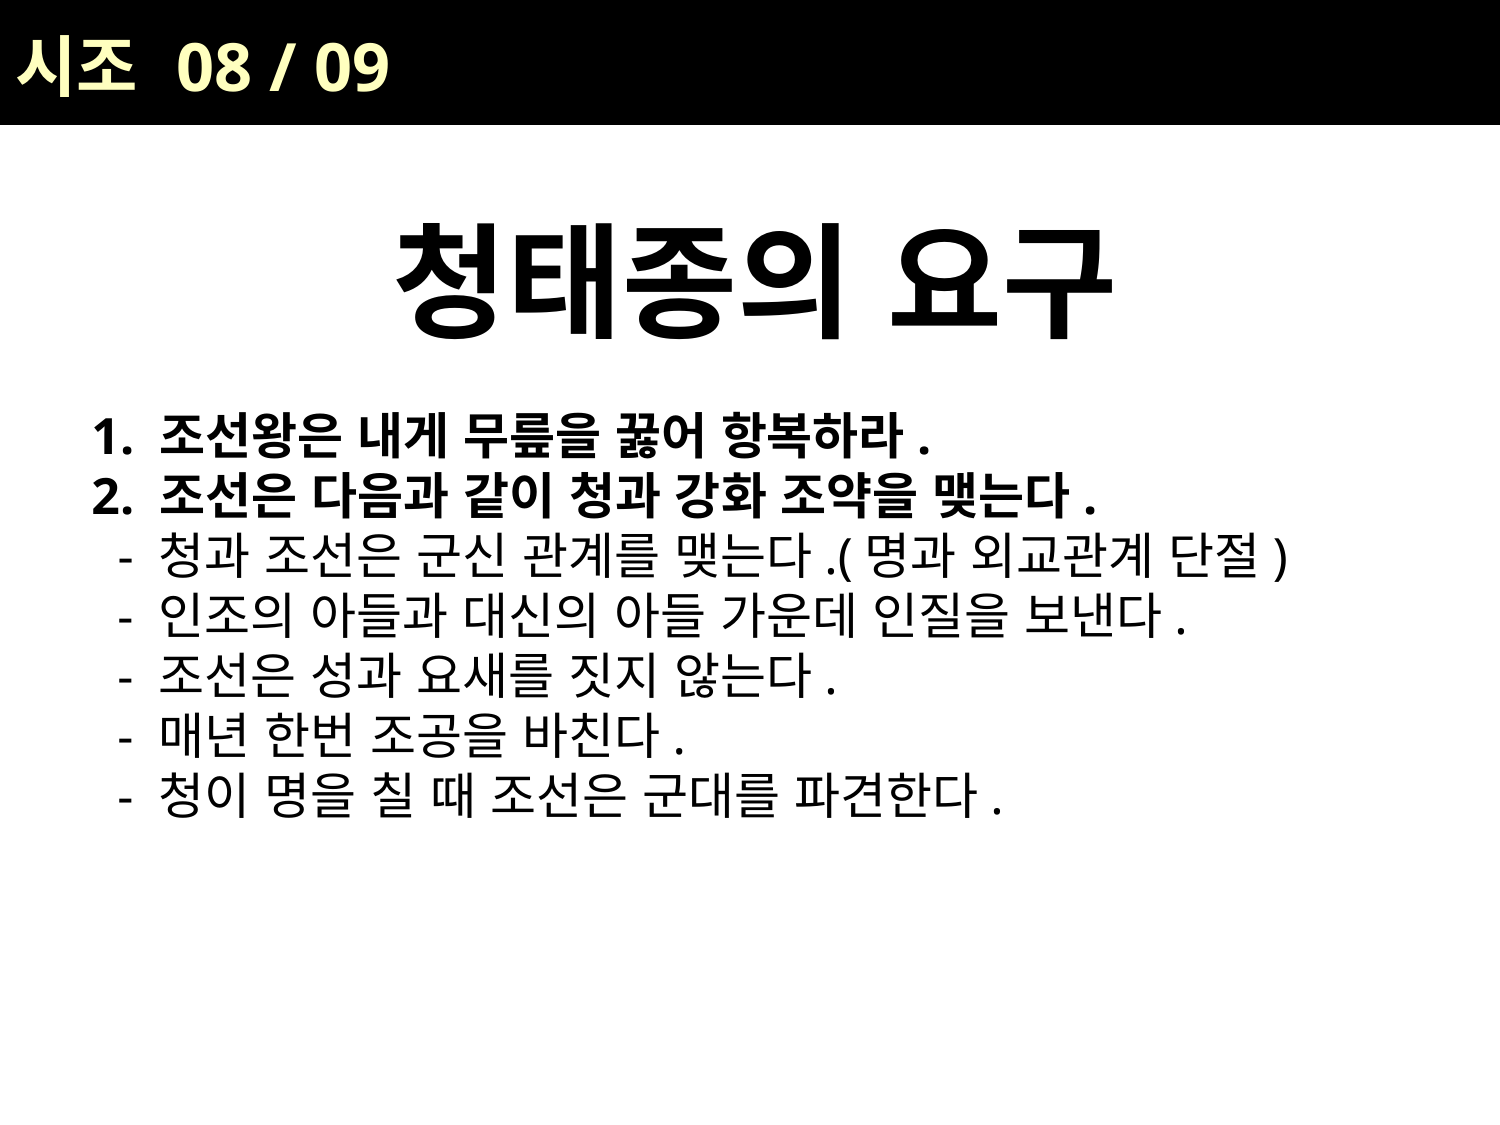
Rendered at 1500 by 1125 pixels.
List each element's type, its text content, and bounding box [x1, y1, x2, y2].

text_box 1. 조선왕은 내게 무릎을 꿇어 항복하라. 2. 조선은 다음과 같이 청과 강화 조약을 맺는다. - 청과 조선은 군신 관계를 맺는다.(명과 외교관계 단절) - 인조의 아들과 대신의 아들 가운데 인질을 보낸다. - 조선은 성과 요새를 짓지 않는다. - 매년 한번 조공을 바친다. - 청이 명을 칠 때 조선은 군대를 파견한다. [76, 397, 1412, 832]
table_header 시조 08 / 09 [0, 0, 1500, 125]
text_box 청태종의 요구 [377, 196, 1133, 361]
